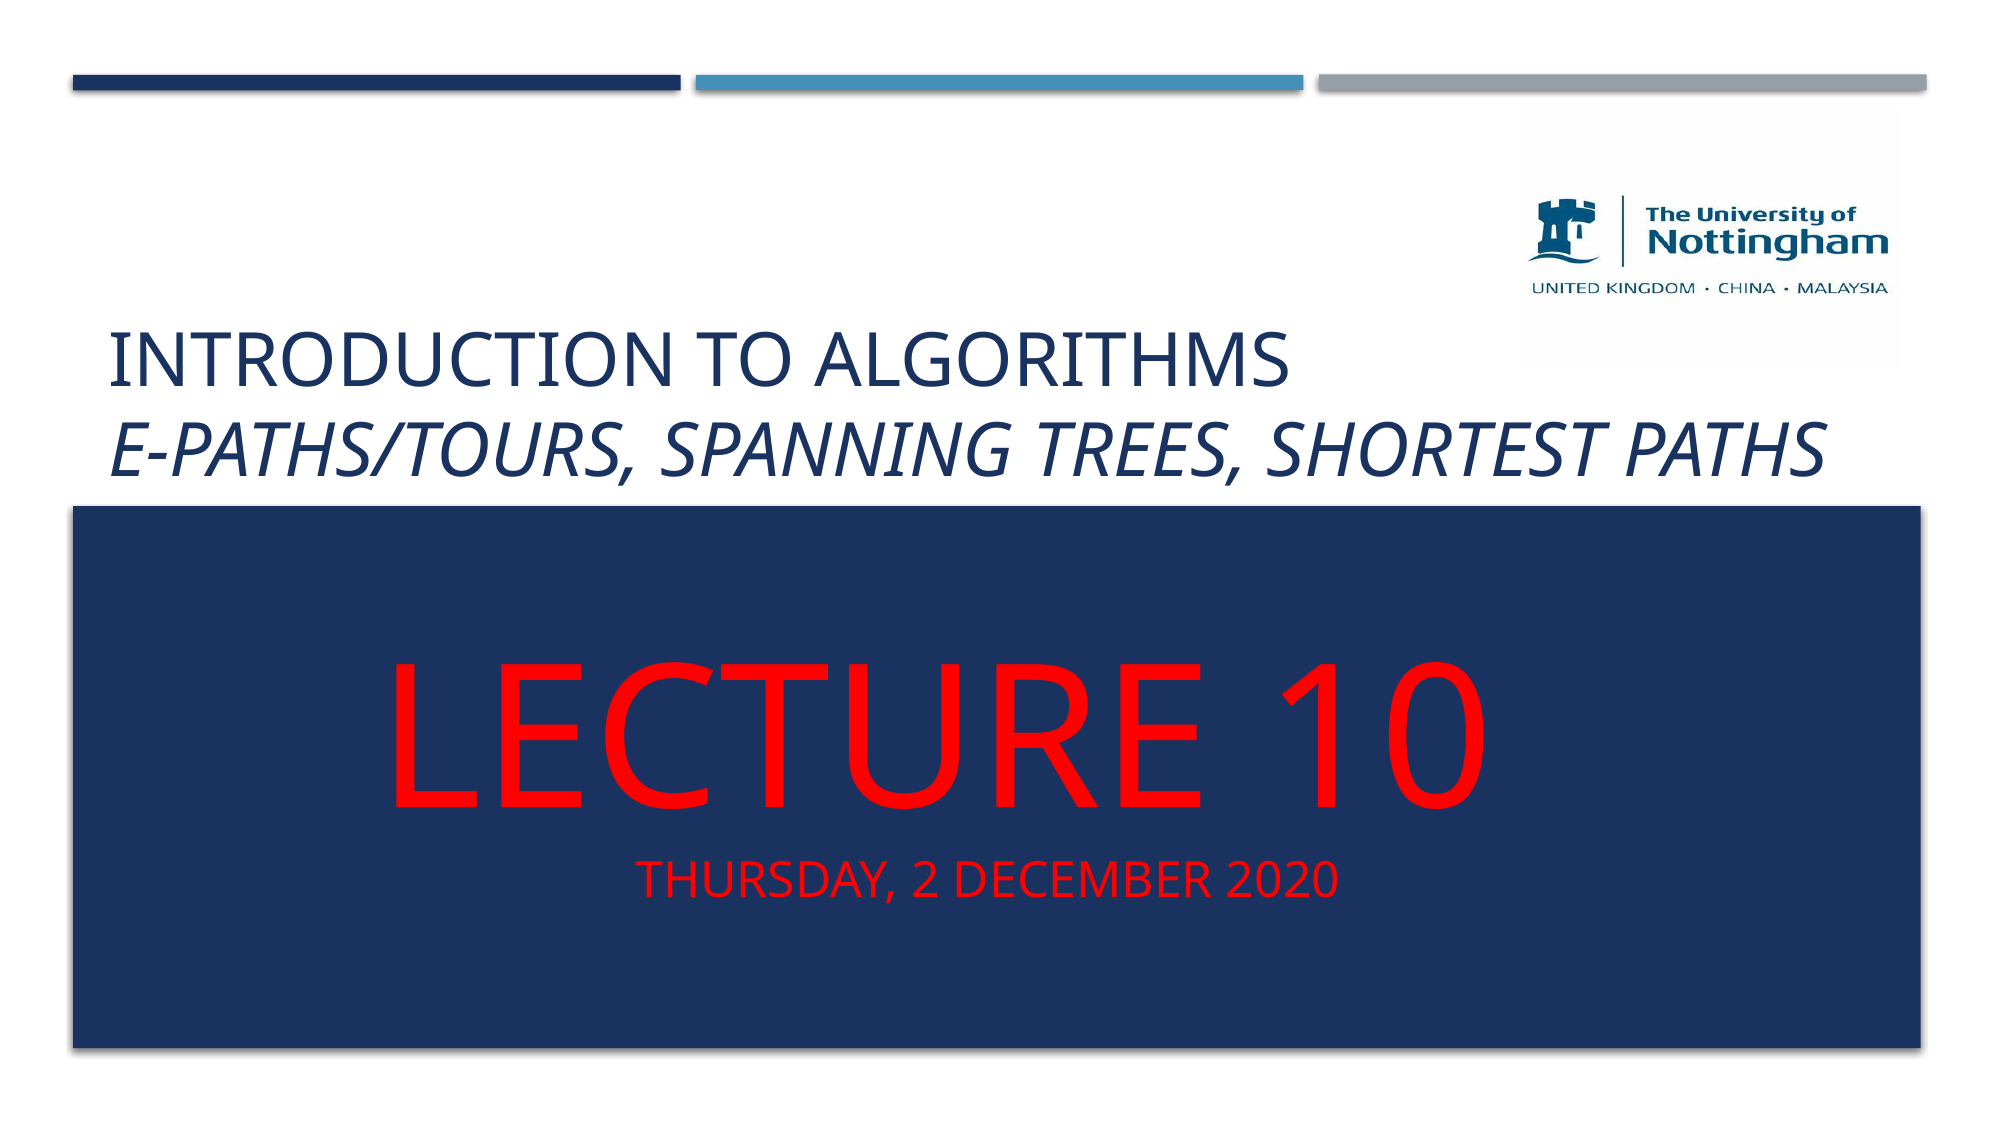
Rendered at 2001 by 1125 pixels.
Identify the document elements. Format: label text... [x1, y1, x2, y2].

picture [1516, 108, 1902, 370]
title Introduction to algorithms e-paths/tours, spanning trees, shortest paths [93, 257, 1897, 500]
text_box Lecture 10 Thursday, 2 december 2020 [120, 591, 1856, 915]
subtitle [95, 299, 1899, 498]
